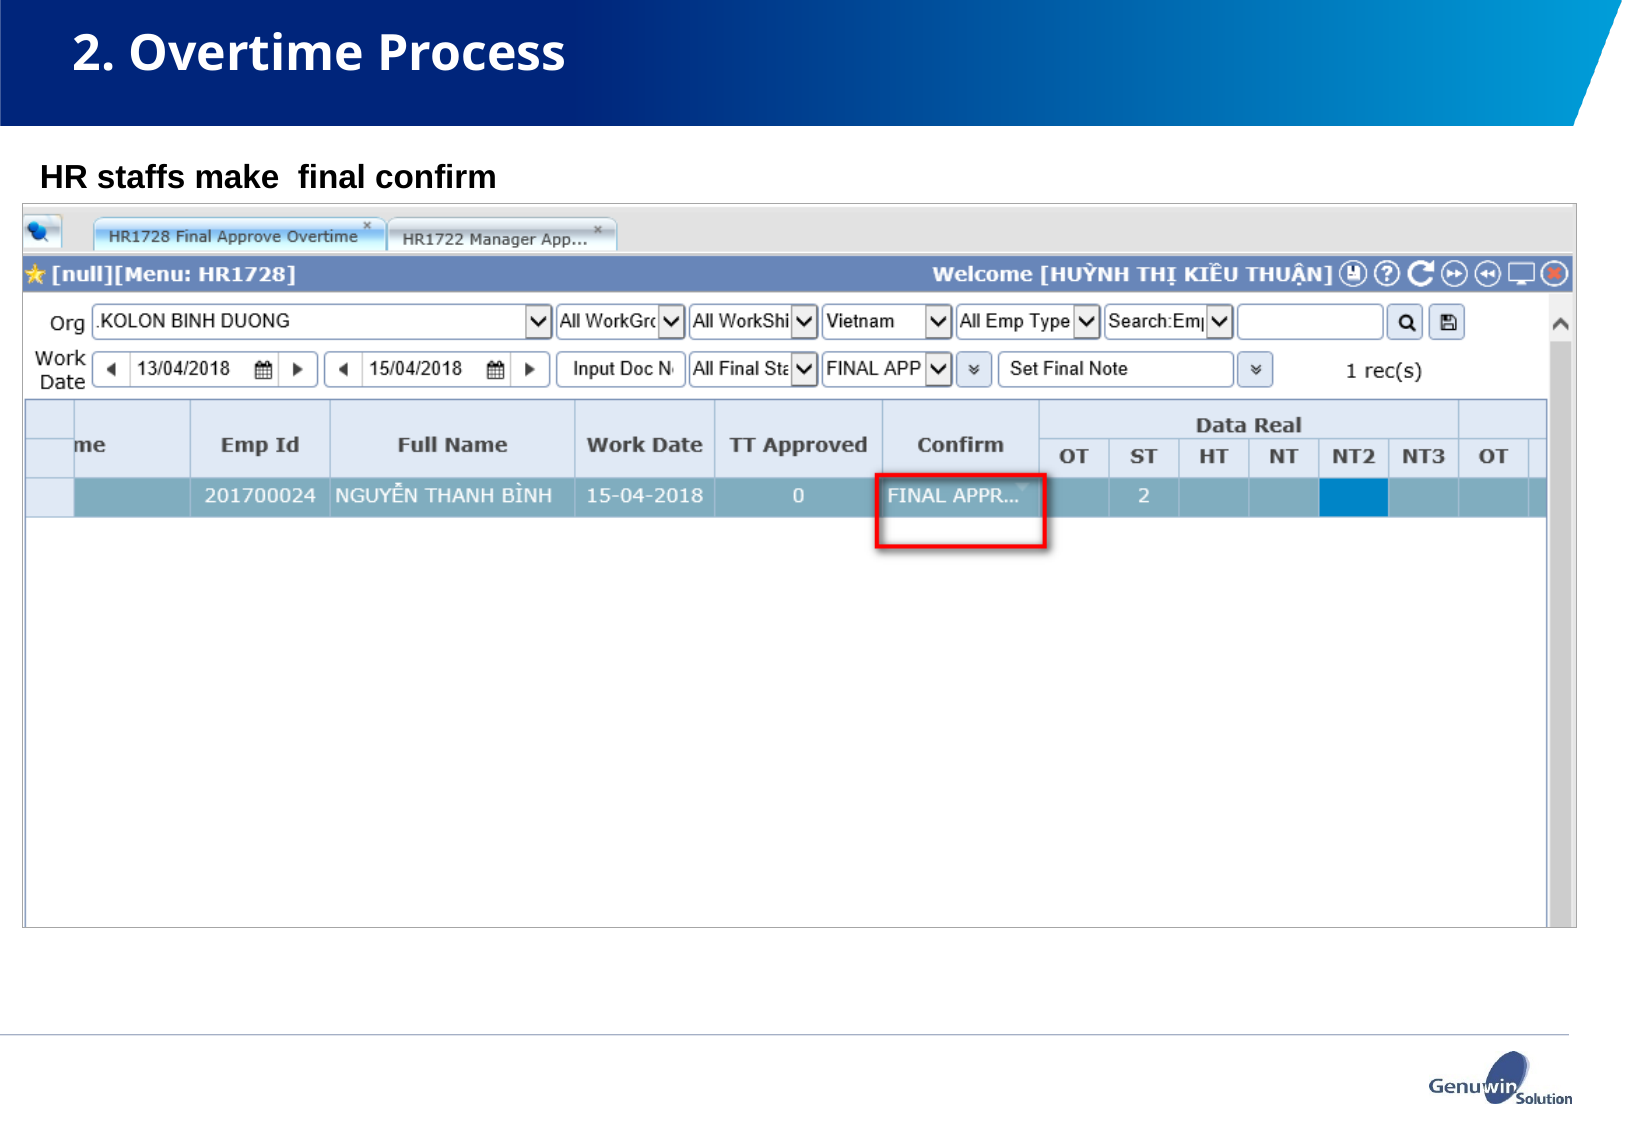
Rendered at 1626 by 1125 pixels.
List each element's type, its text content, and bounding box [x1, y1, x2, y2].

picture [1429, 1051, 1572, 1104]
picture [22, 203, 1577, 928]
text_box HR staffs make final confirm [24, 147, 531, 202]
picture [0, 0, 1320, 126]
picture [1574, 0, 1625, 126]
text_box 2. Overtime Process [57, 13, 582, 88]
